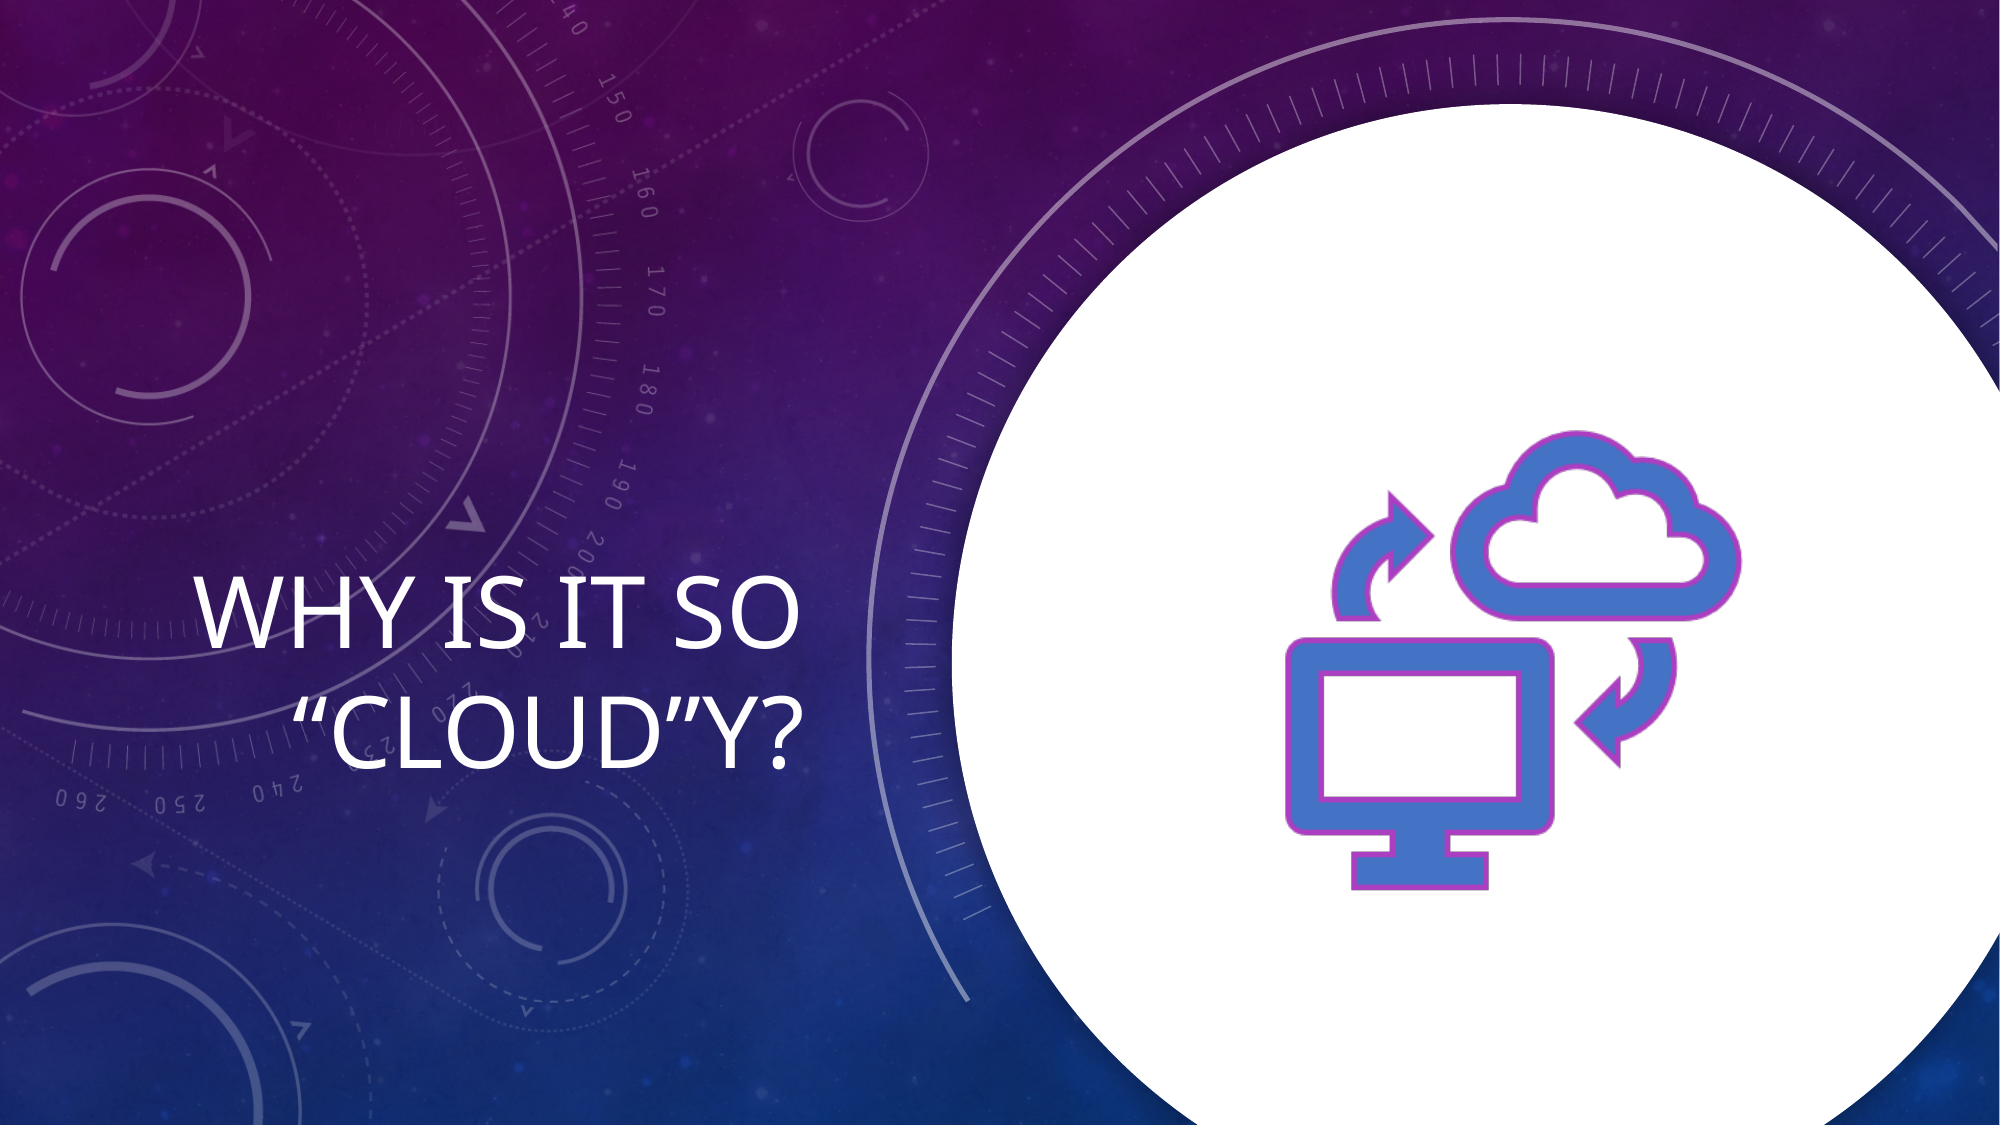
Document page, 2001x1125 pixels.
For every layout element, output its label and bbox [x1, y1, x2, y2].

picture [0, 0, 2000, 1125]
text_box [904, 54, 2000, 914]
